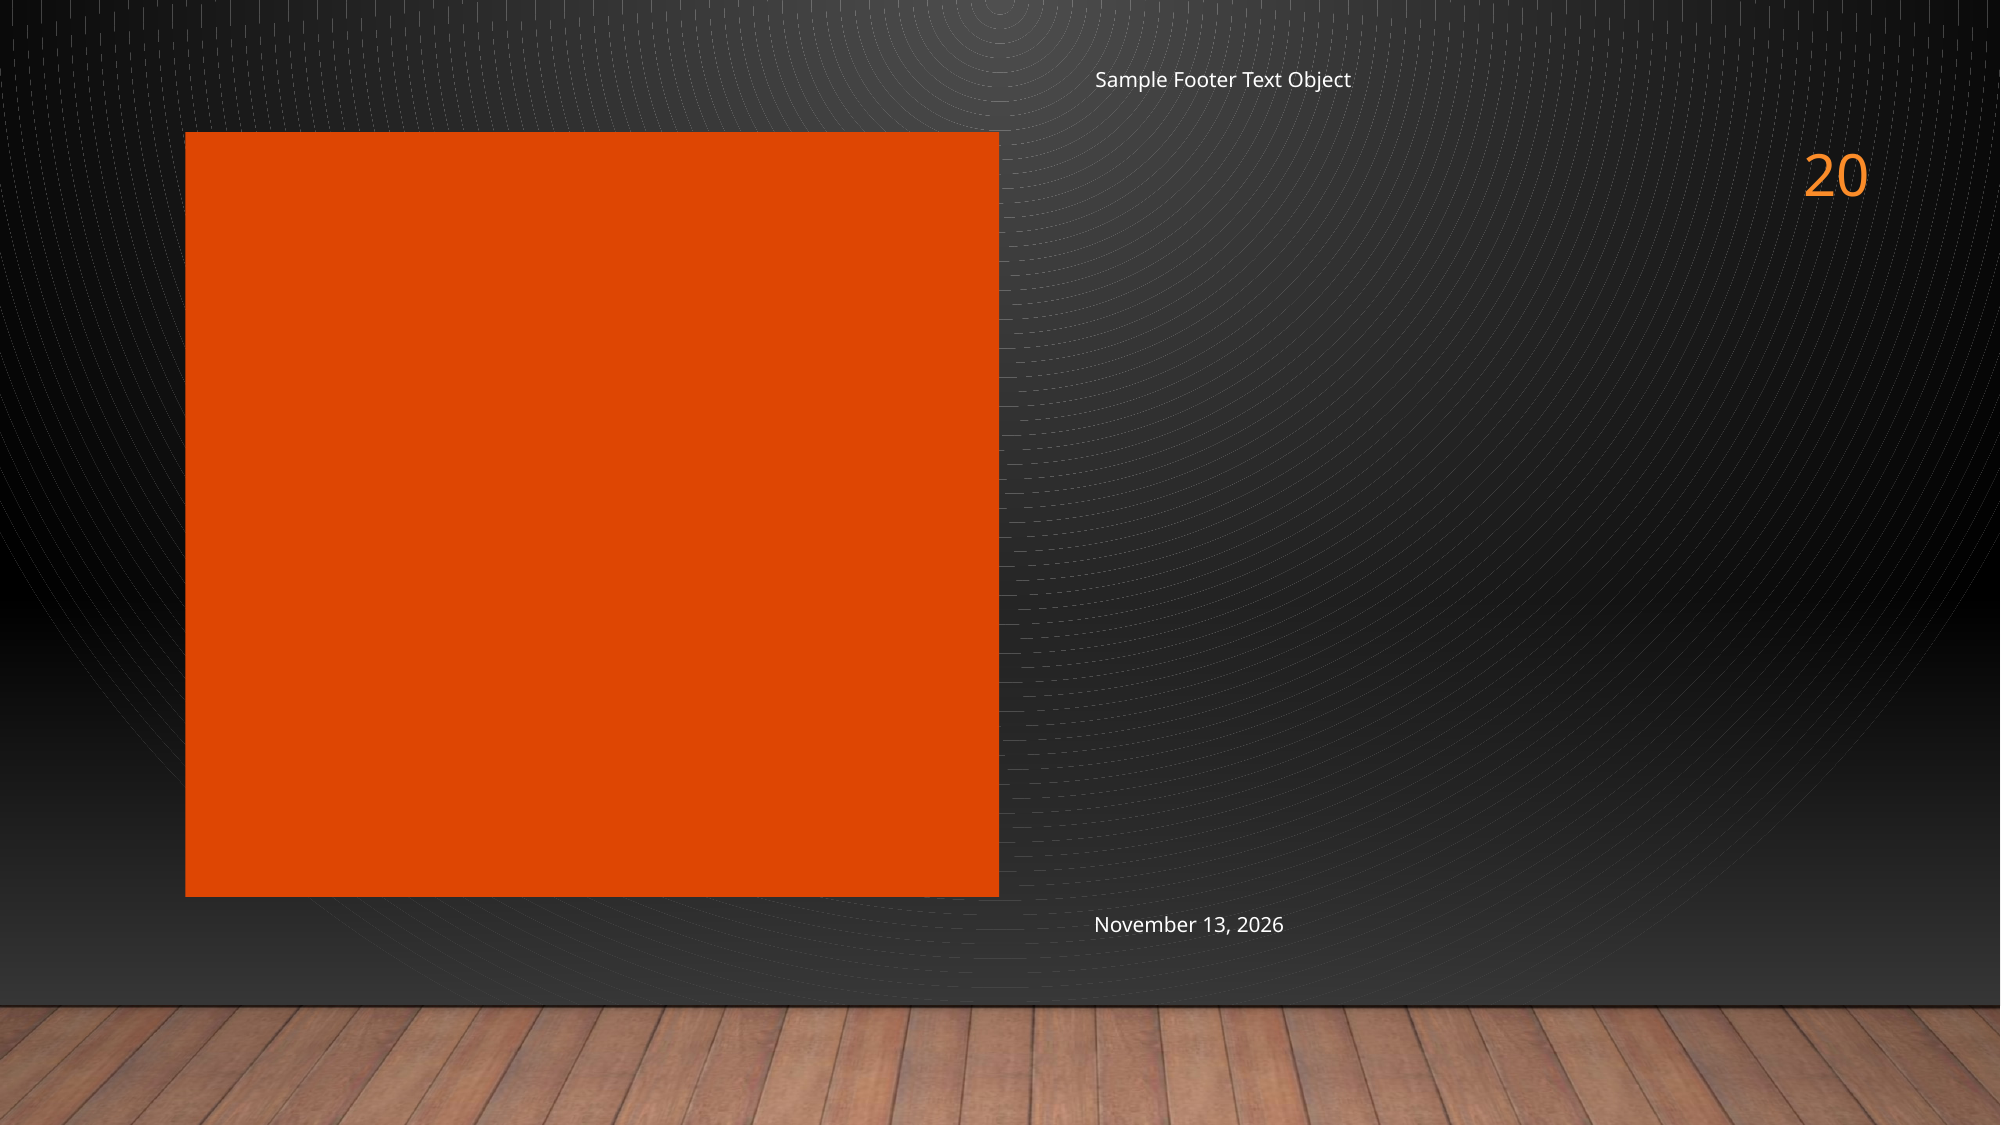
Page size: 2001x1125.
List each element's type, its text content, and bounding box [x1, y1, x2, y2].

slide_number 20 [1788, 131, 1922, 214]
footer Sample Footer Text Object [1080, 54, 1763, 105]
picture [185, 131, 1000, 897]
picture [0, 1005, 2000, 1125]
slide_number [1079, 899, 1762, 951]
